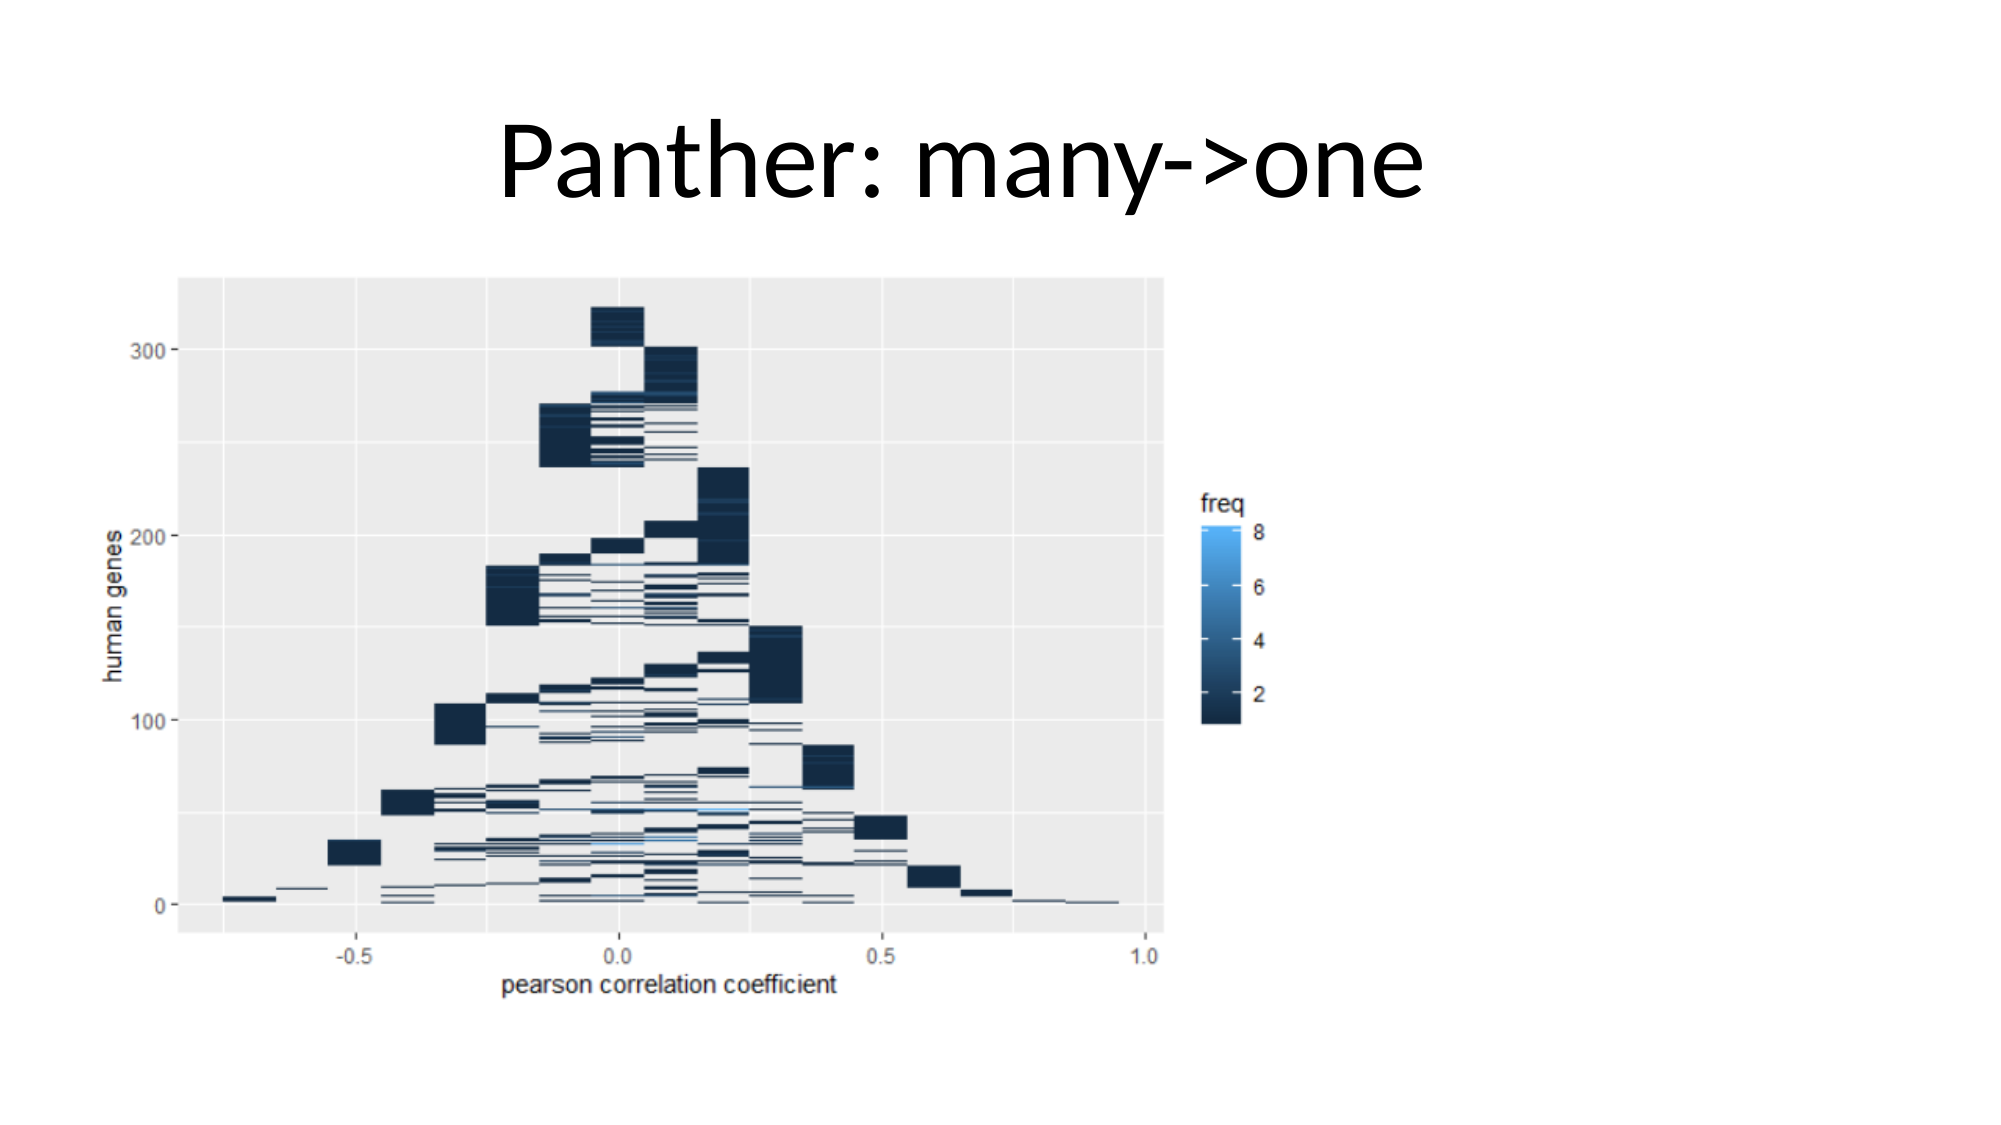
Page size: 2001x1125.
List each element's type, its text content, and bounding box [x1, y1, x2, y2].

picture [84, 258, 1288, 1023]
text_box Panther: many->one [482, 77, 1443, 228]
